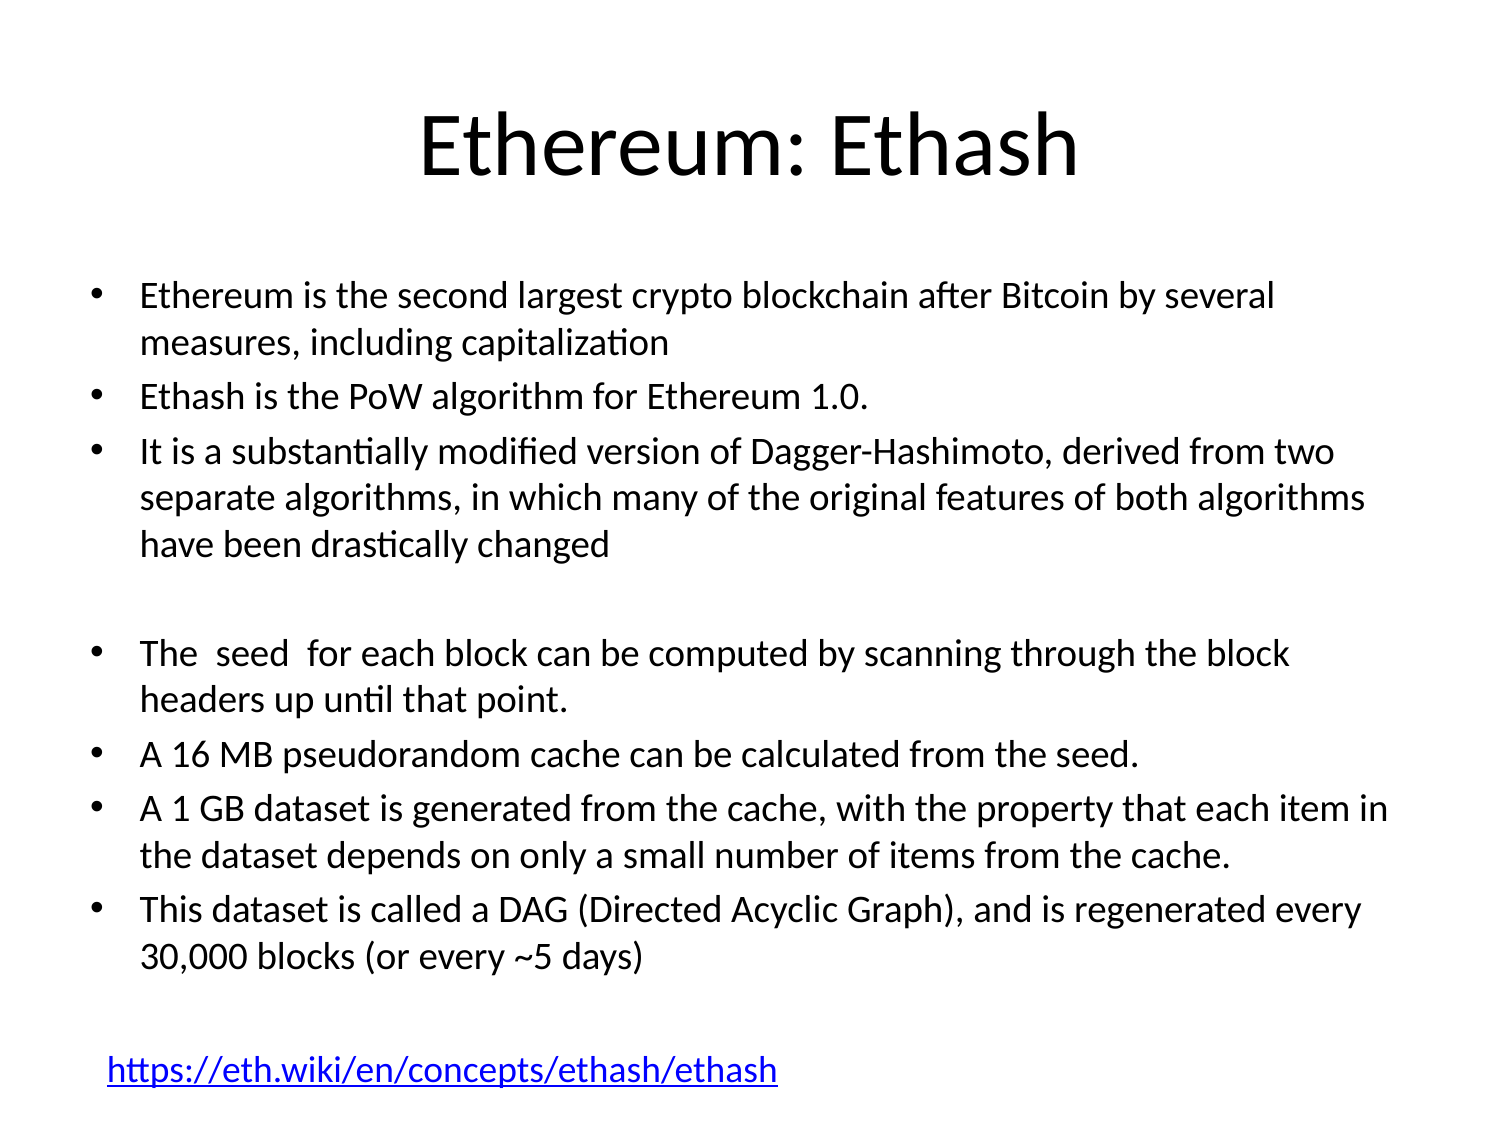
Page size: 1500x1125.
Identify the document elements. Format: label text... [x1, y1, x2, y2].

list Ethereum is the second largest crypto blockchain after Bitcoin by several measures, including capitalization Ethash is the PoW algorithm for Ethereum 1.0. It is a substantially modified version of Dagger-Hashimoto, derived from two separate algorithms, in which many of the original features of both algorithms have been drastically changed The seed for each block can be computed by scanning through the block headers up until that point. A 16 MB pseudorandom cache can be calculated from the seed. A 1 GB dataset is generated from the cache, with the property that each item in the dataset depends on only a small number of items from the cache. This dataset is called a DAG (Directed Acyclic Graph), and is regenerated every 30,000 blocks (or every ~5 days) [75, 262, 1425, 1005]
text_box https://eth.wiki/en/concepts/ethash/ethash [92, 1037, 794, 1098]
title Ethereum: Ethash [75, 45, 1425, 233]
